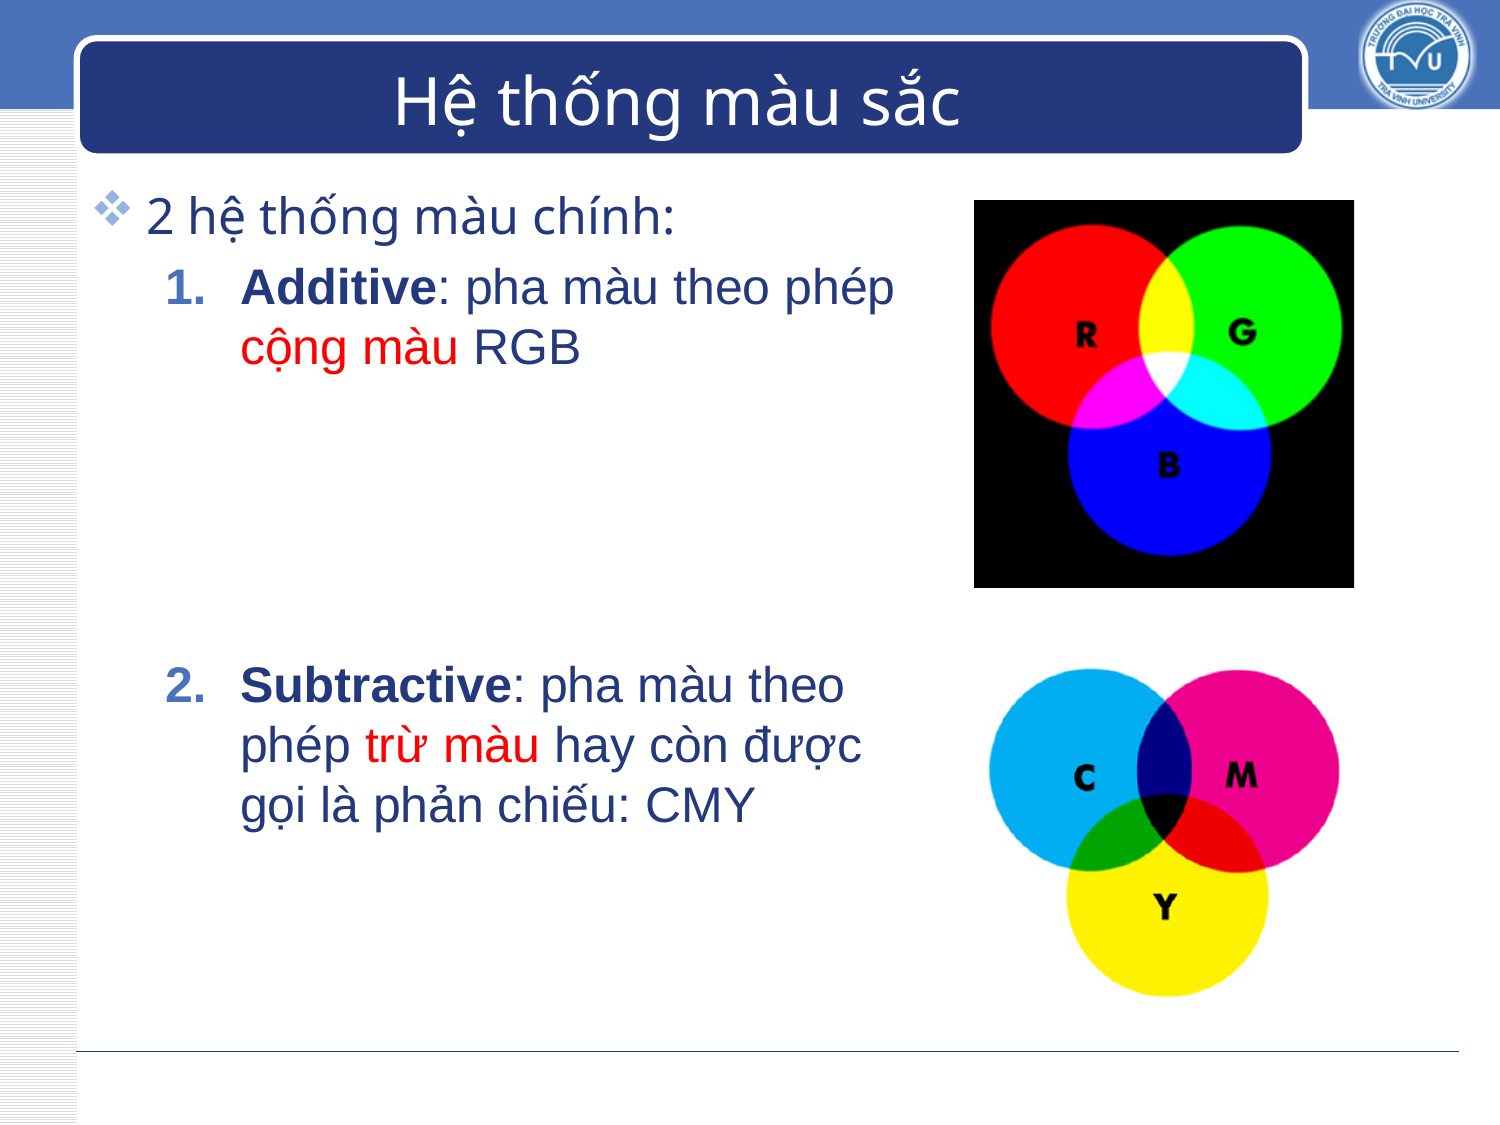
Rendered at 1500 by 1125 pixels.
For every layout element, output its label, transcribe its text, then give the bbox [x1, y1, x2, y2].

picture [1358, 0, 1478, 112]
picture [979, 643, 1349, 1017]
picture [973, 199, 1355, 588]
title Hệ thống màu sắc [89, 52, 1265, 145]
list 2 hệ thống màu chính: Additive: pha màu theo phép cộng màu RGB Subtractive: pha màu theo phép trừ màu hay còn được gọi là phản chiếu: CMY [75, 176, 913, 1038]
